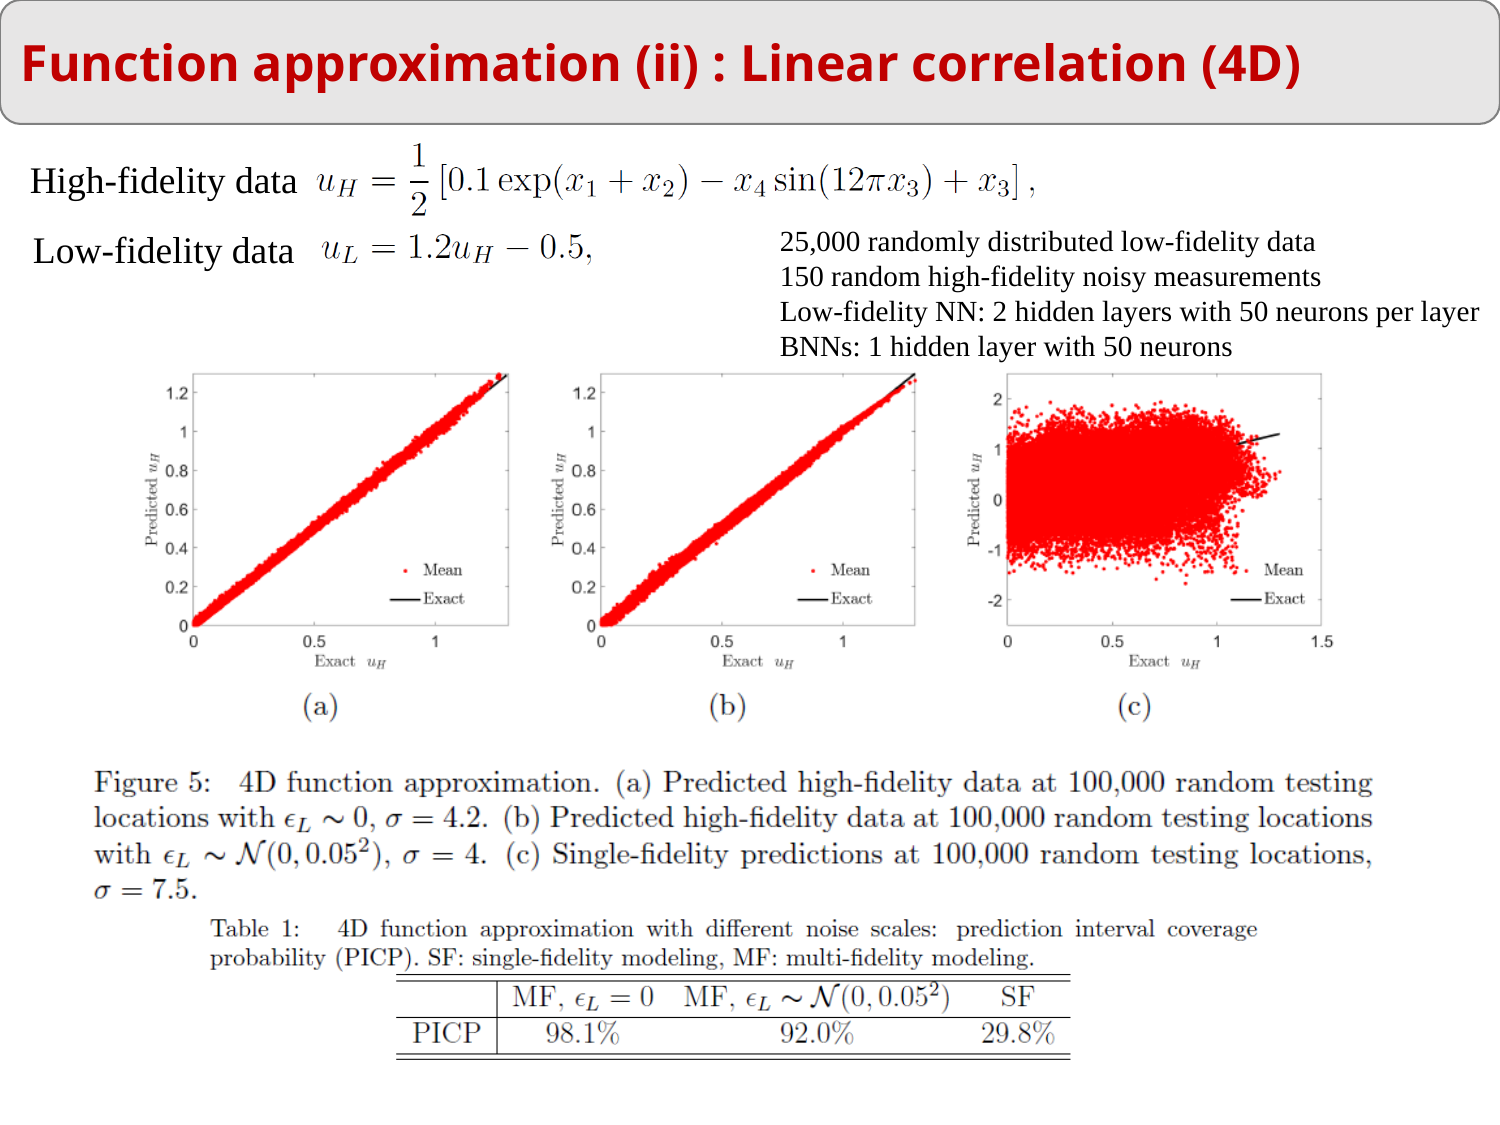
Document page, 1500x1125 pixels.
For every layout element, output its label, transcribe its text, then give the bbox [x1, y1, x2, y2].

text_box Low-fidelity data [0, 218, 310, 279]
picture [61, 354, 1387, 1076]
text_box 25,000 randomly distributed low-fidelity data 150 random high-fidelity noisy measurements Low-fidelity NN: 2 hidden layers with 50 neurons per layer BNNs: 1 hidden layer with 50 neurons [765, 214, 1500, 370]
picture [310, 129, 1047, 280]
text_box High-fidelity data [0, 148, 310, 209]
text_box Function approximation (ii) : Linear correlation (4D) [0, 0, 1500, 125]
